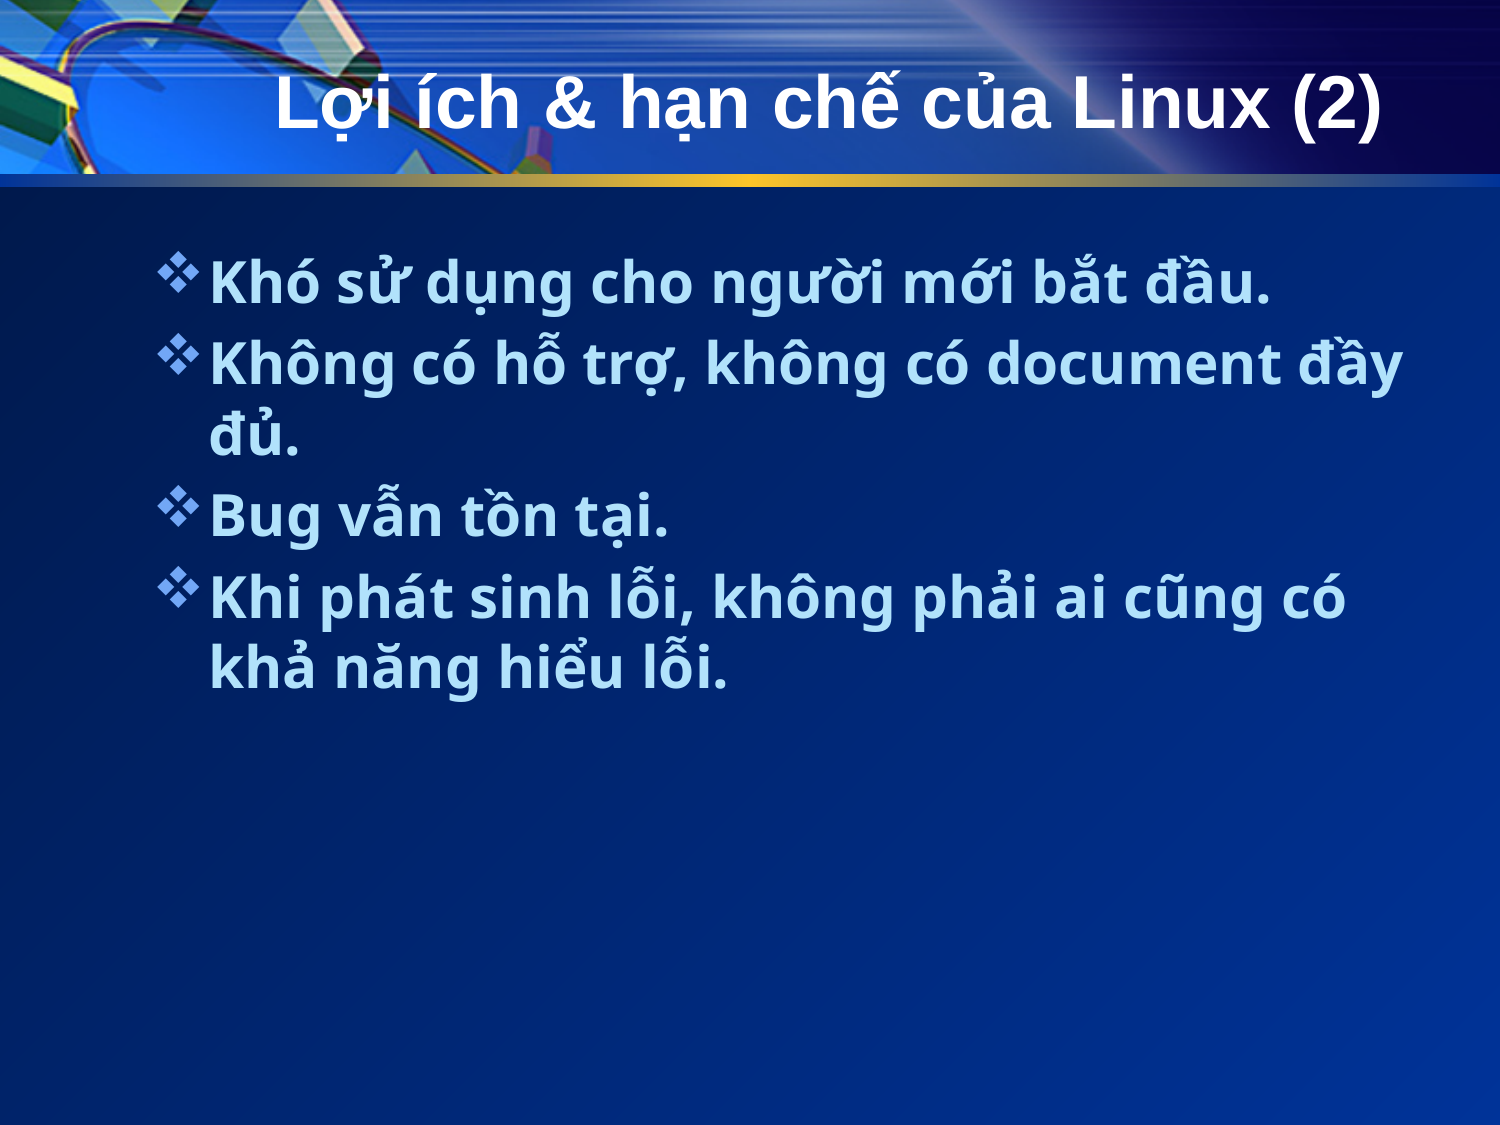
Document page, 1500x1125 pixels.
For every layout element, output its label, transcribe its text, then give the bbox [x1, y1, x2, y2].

list Khó sử dụng cho người mới bắt đầu. Không có hỗ trợ, không có document đầy đủ. Bug vẫn tồn tại. Khi phát sinh lỗi, không phải ai cũng có khả năng hiểu lỗi. [137, 237, 1426, 1063]
title Lợi ích & hạn chế của Linux (2) [162, 52, 1401, 145]
picture [0, 0, 1500, 175]
